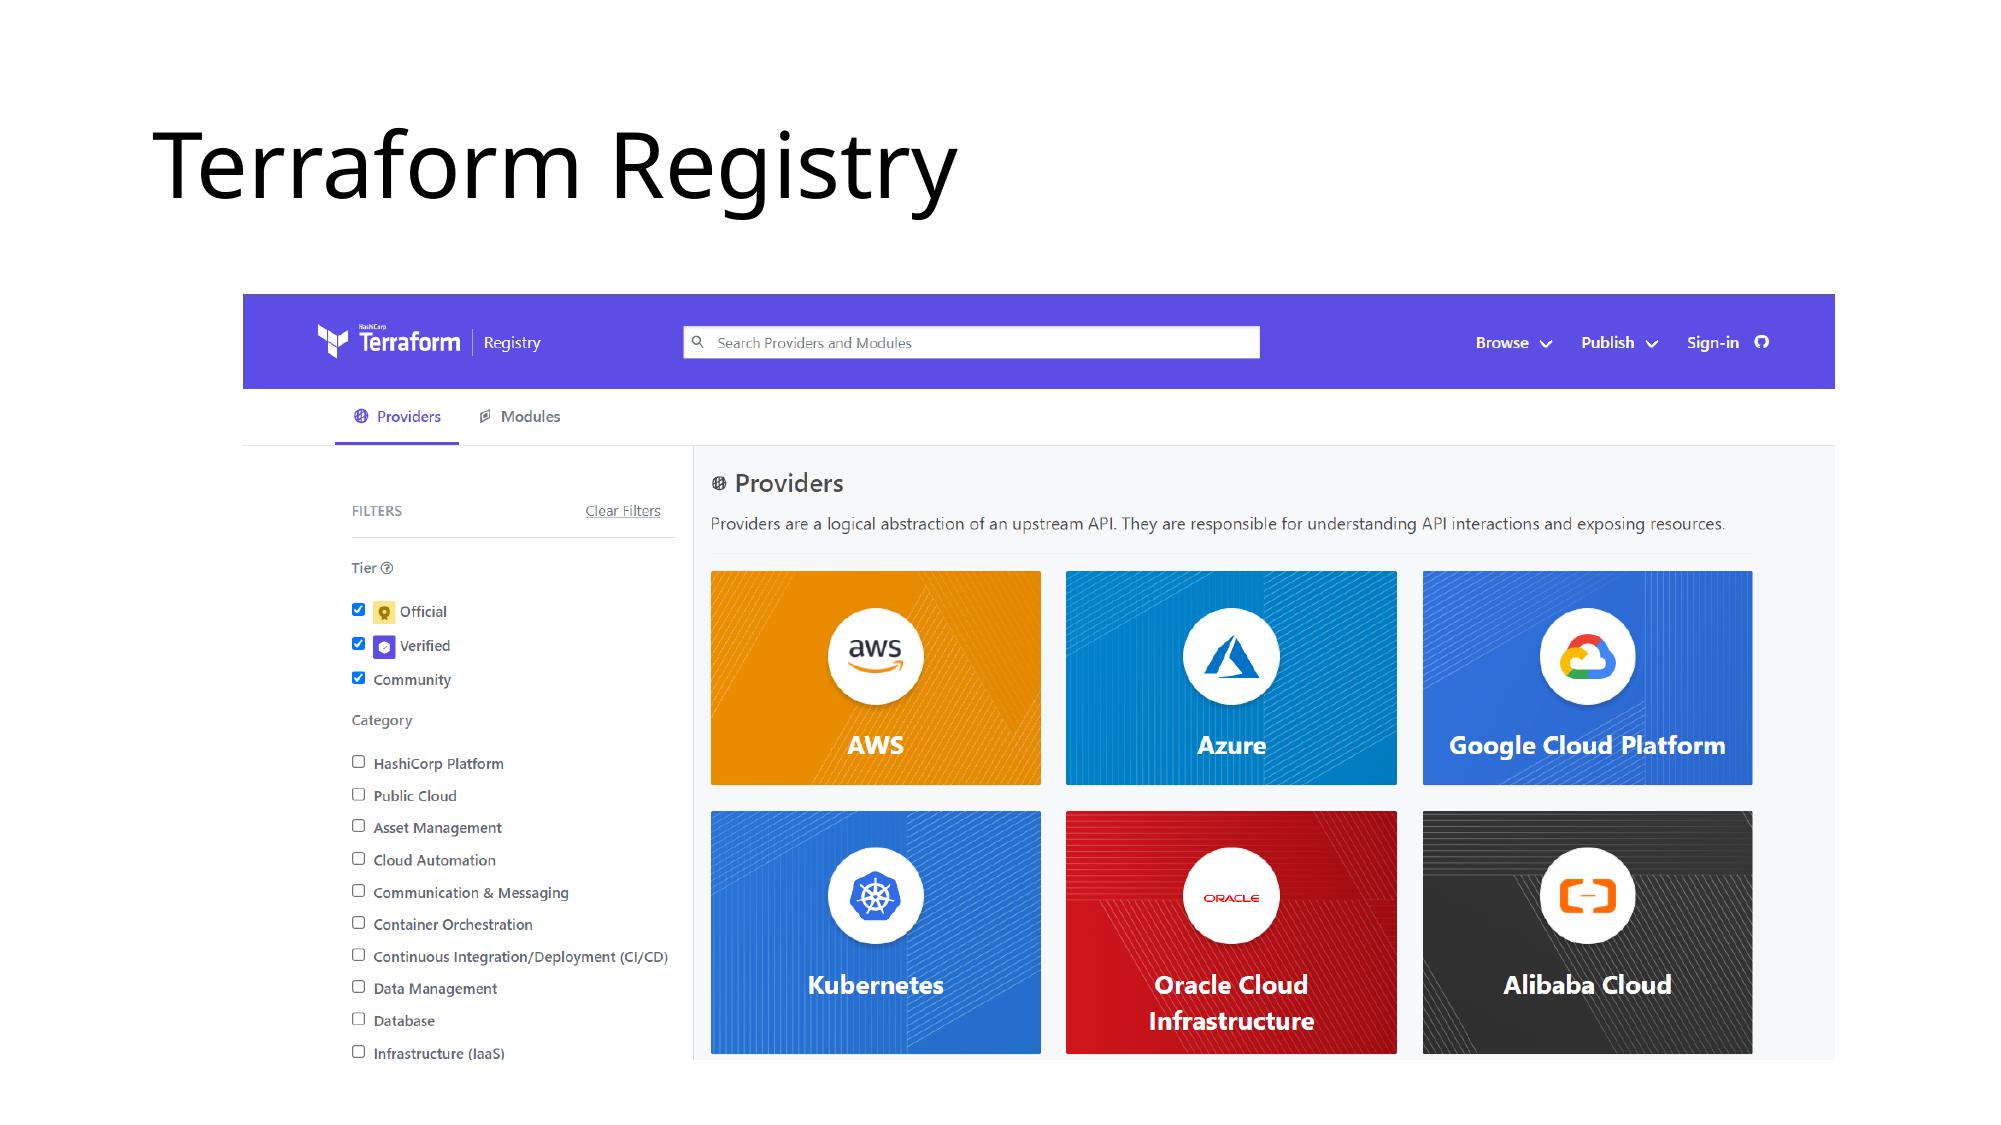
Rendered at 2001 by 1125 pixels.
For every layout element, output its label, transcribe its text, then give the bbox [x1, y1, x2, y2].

picture [243, 294, 1835, 1060]
title Terraform Registry [137, 59, 1863, 278]
